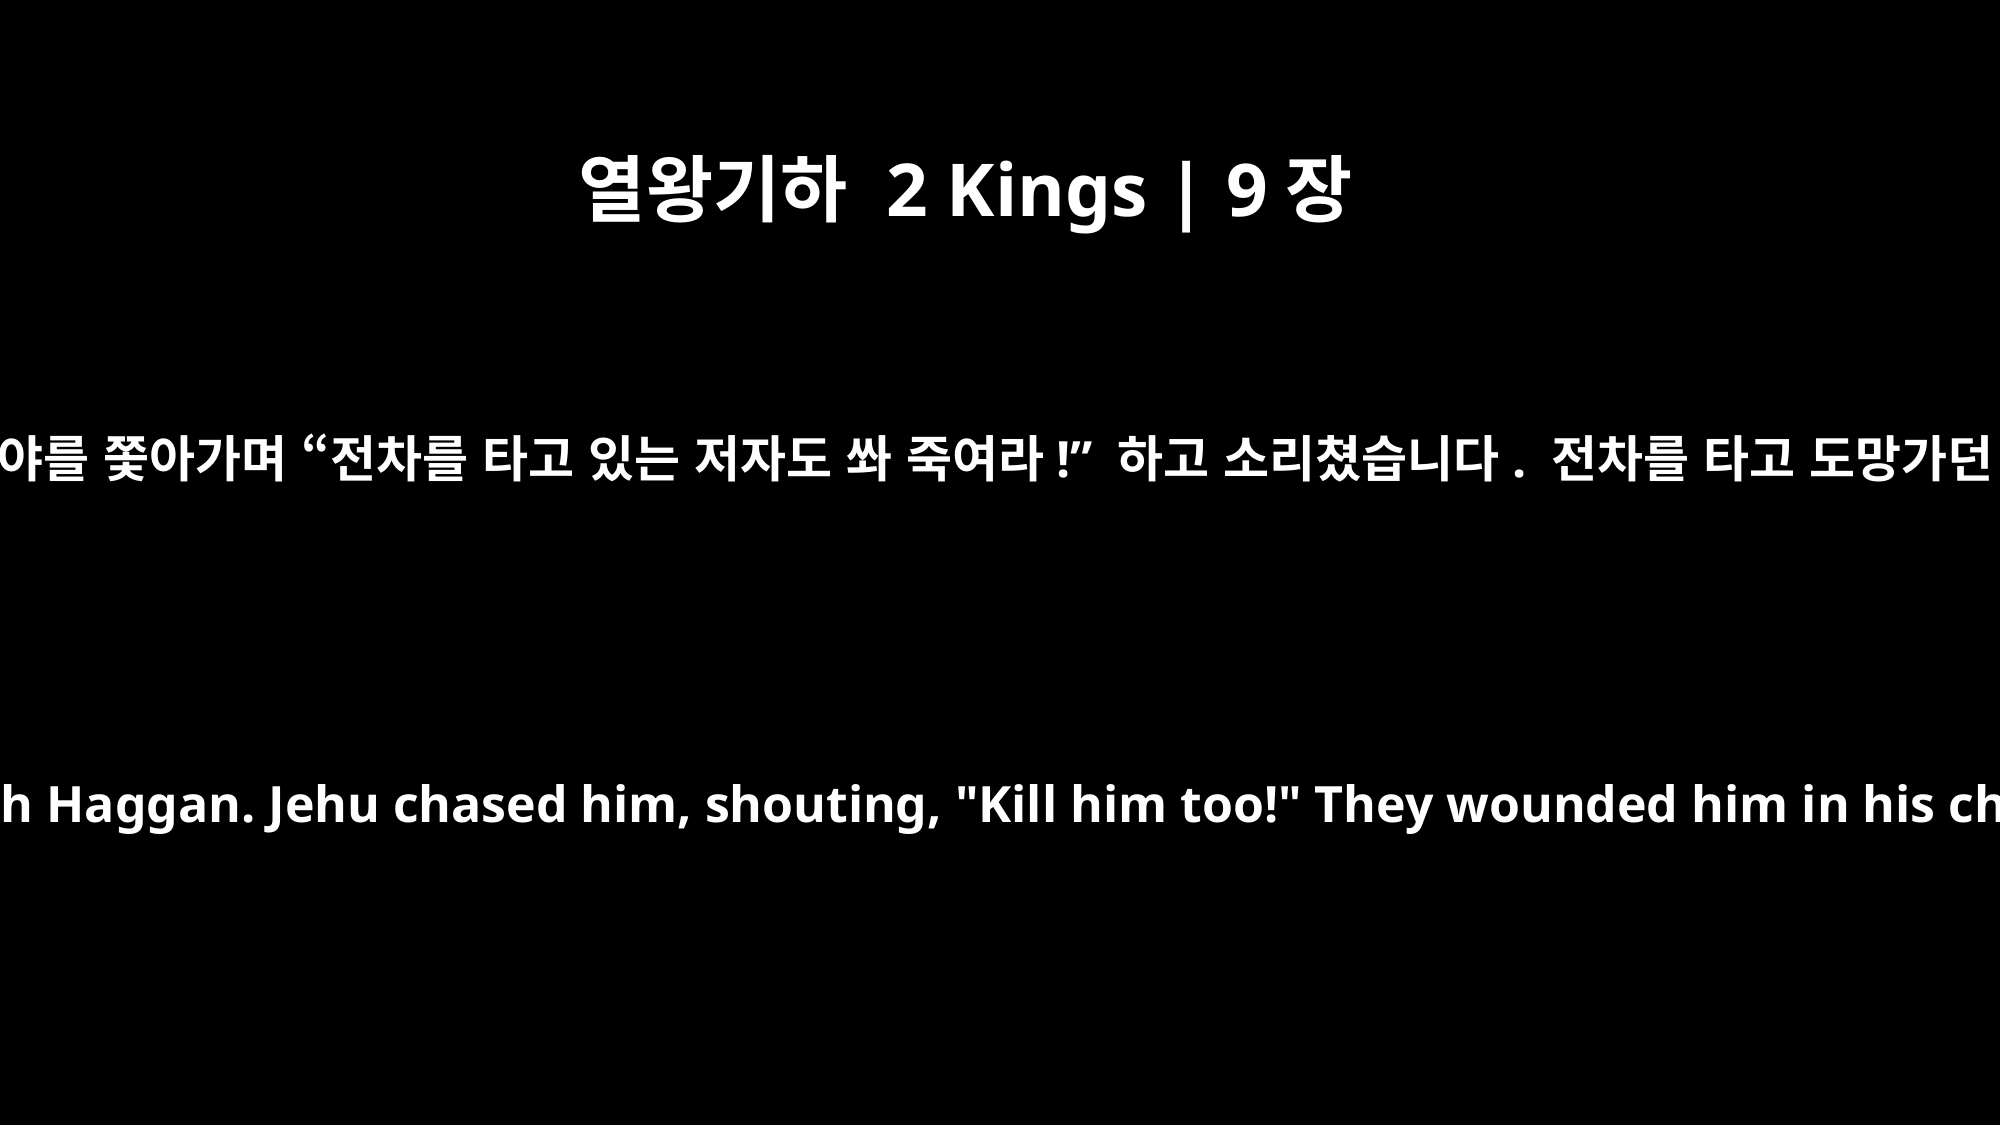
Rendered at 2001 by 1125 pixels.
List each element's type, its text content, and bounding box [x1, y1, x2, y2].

text_box When Ahaziah king of Judah saw what had happened, he fled up the road to Beth Haggan. Jehu chased him, shouting, "Kill him too!" They wounded him in his chariot on the way up to Gur near Ibleam, but he escaped to Megiddo and died there. [0, 764, 2000, 900]
text_box 27 유다 왕 아하시야는 이 광경을 보고 벳하간으로 가는 길로 도망쳤습니다. 그러자 예후는 아하시야를 쫓아가며 “전차를 타고 있는 저자도 쏴 죽여라!” 하고 소리쳤습니다. 전차를 타고 도망가던 아하시야는 이블르암 근처 구르로 올라가는 길에서 부상을 당했습니다. 그리고 아하시야는 므깃도까지 도망쳐 므깃도에서 죽었습니다. [0, 359, 2000, 555]
text_box 열왕기하 2 Kings | 9장 [564, 136, 1368, 239]
